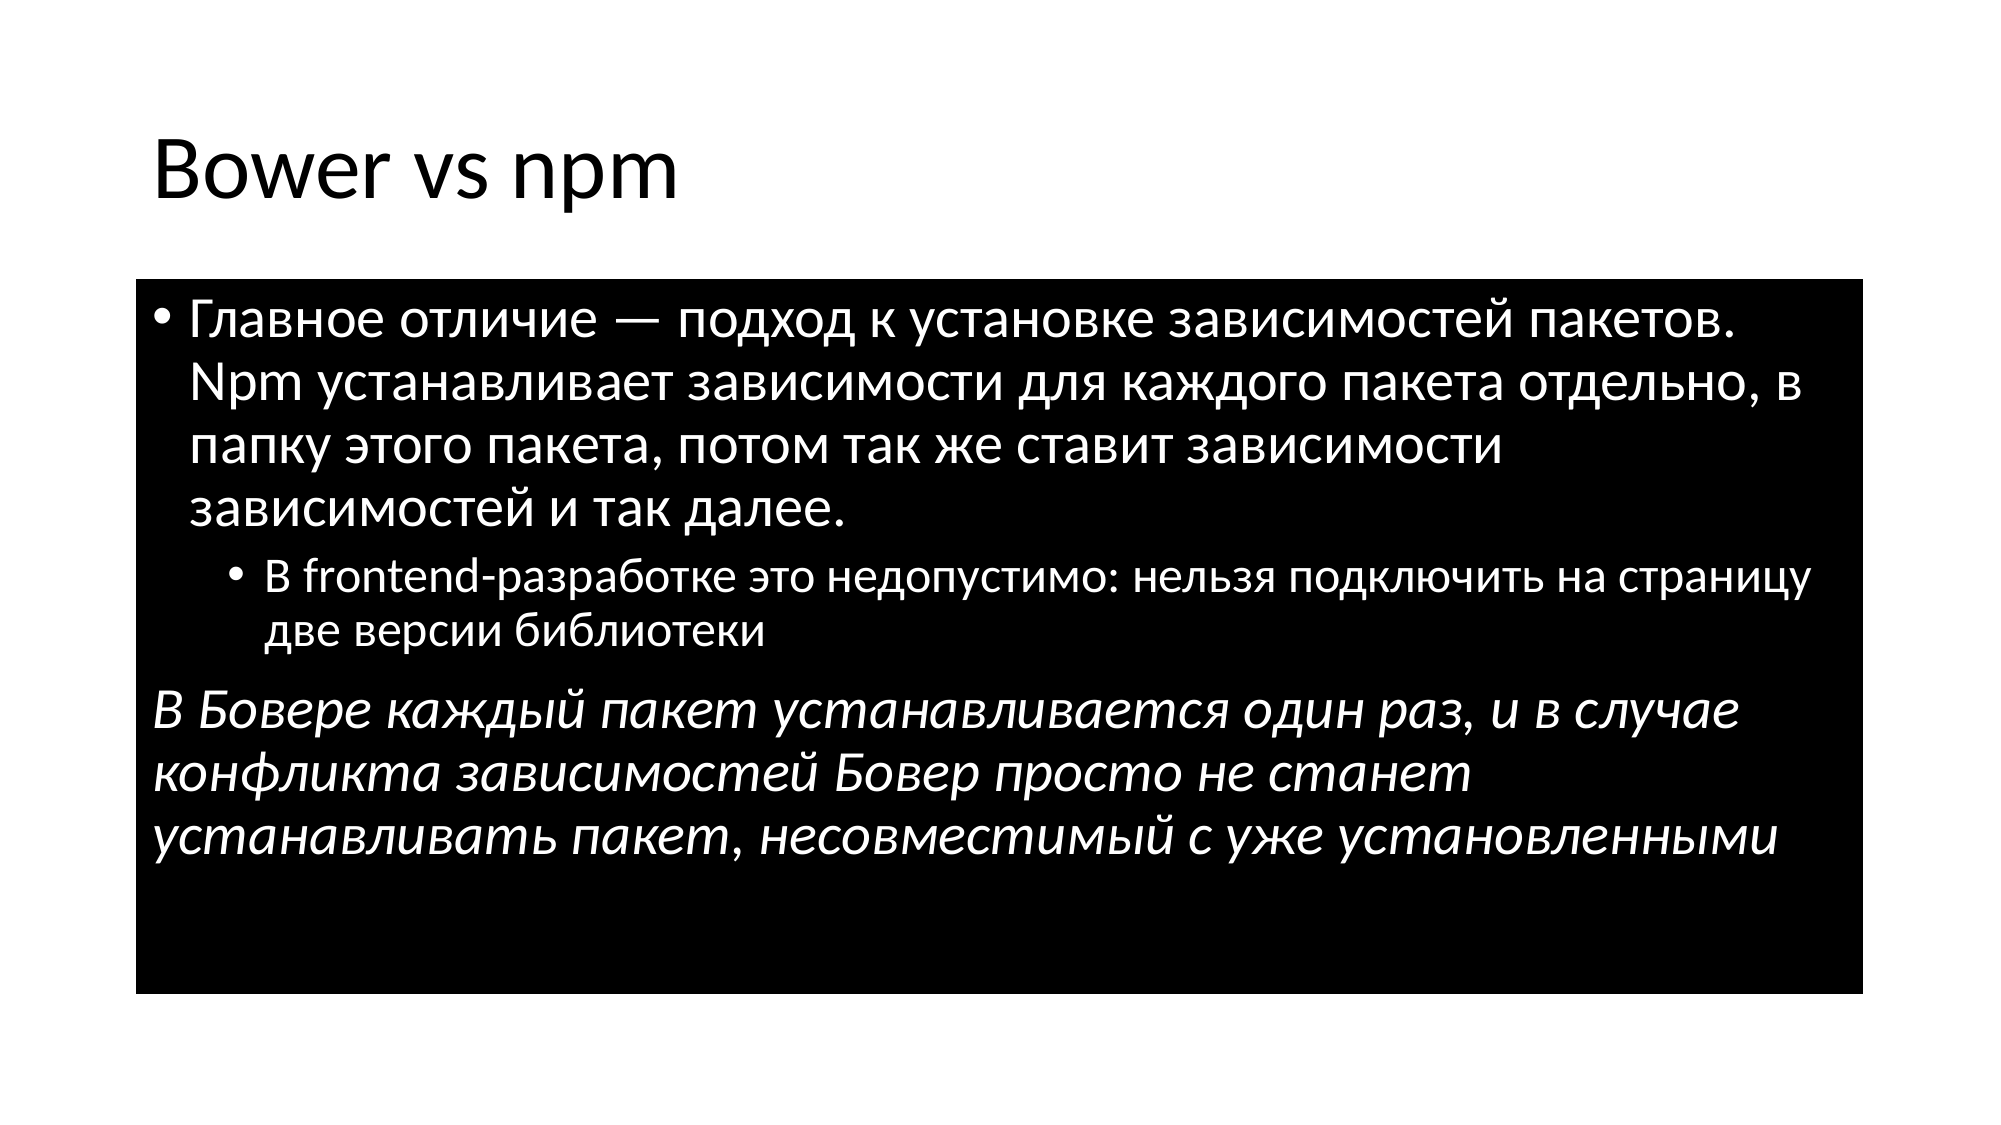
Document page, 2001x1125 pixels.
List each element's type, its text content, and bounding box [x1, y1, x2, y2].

title Bower vs npm [137, 59, 1863, 278]
list Главное отличие — подход к установке зависимостей пакетов. Npm устанавливает зависимости для каждого пакета отдельно, в папку этого пакета, потом так же ставит зависимости зависимостей и так далее. В frontend-разработке это недопустимо: нельзя подключить на страницу две версии библиотеки В Бовере каждый пакет устанавливается один раз, и в случае конфликта зависимостей Бовер просто не станет устанавливать пакет, несовместимый с уже установленными [137, 279, 1863, 994]
